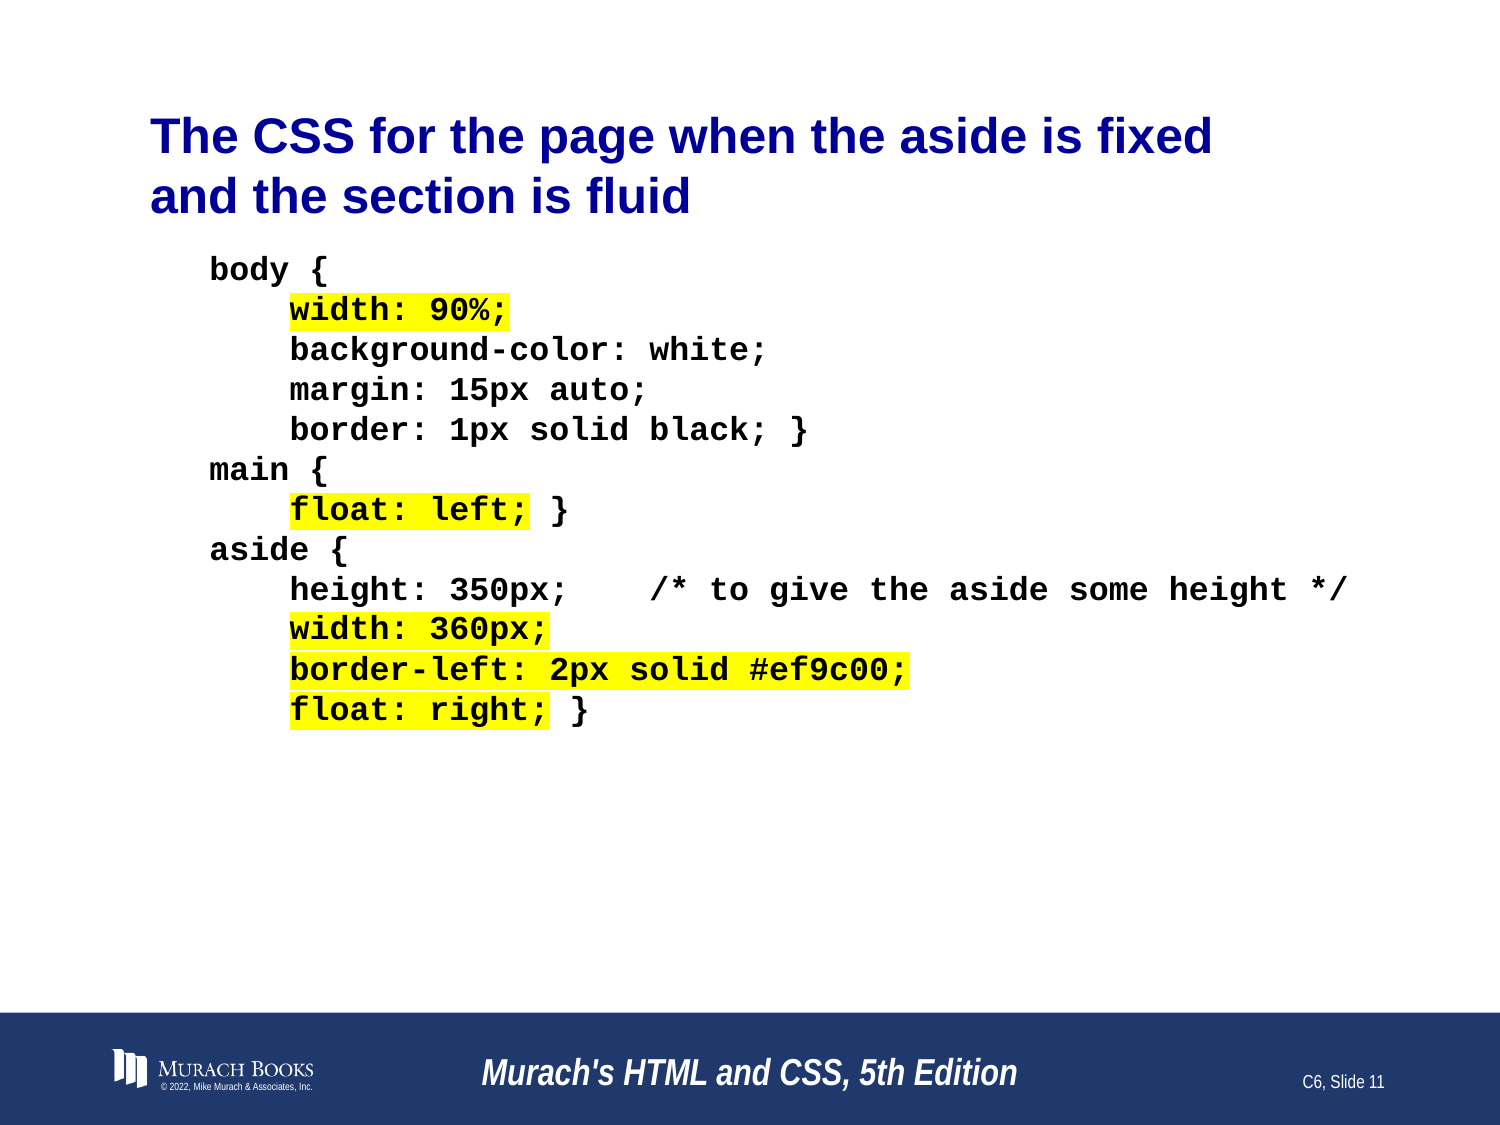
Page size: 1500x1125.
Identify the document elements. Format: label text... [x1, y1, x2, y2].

title The CSS for the page when the aside is fixed and the section is fluid [150, 102, 1350, 224]
footer © 2022, Mike Murach & Associates, Inc. [12, 1025, 463, 1100]
slide_number Murach's HTML and CSS, 5th Edition [463, 1025, 1050, 1100]
list body { width: 90%; background-color: white; margin: 15px auto; border: 1px solid black; } main { float: left; } aside { height: 350px; /* to give the aside some height */ width: 360px; border-left: 2px solid #ef9c00; float: right; } [137, 239, 1375, 978]
slide_number C6, Slide 11 [1087, 1025, 1400, 1100]
